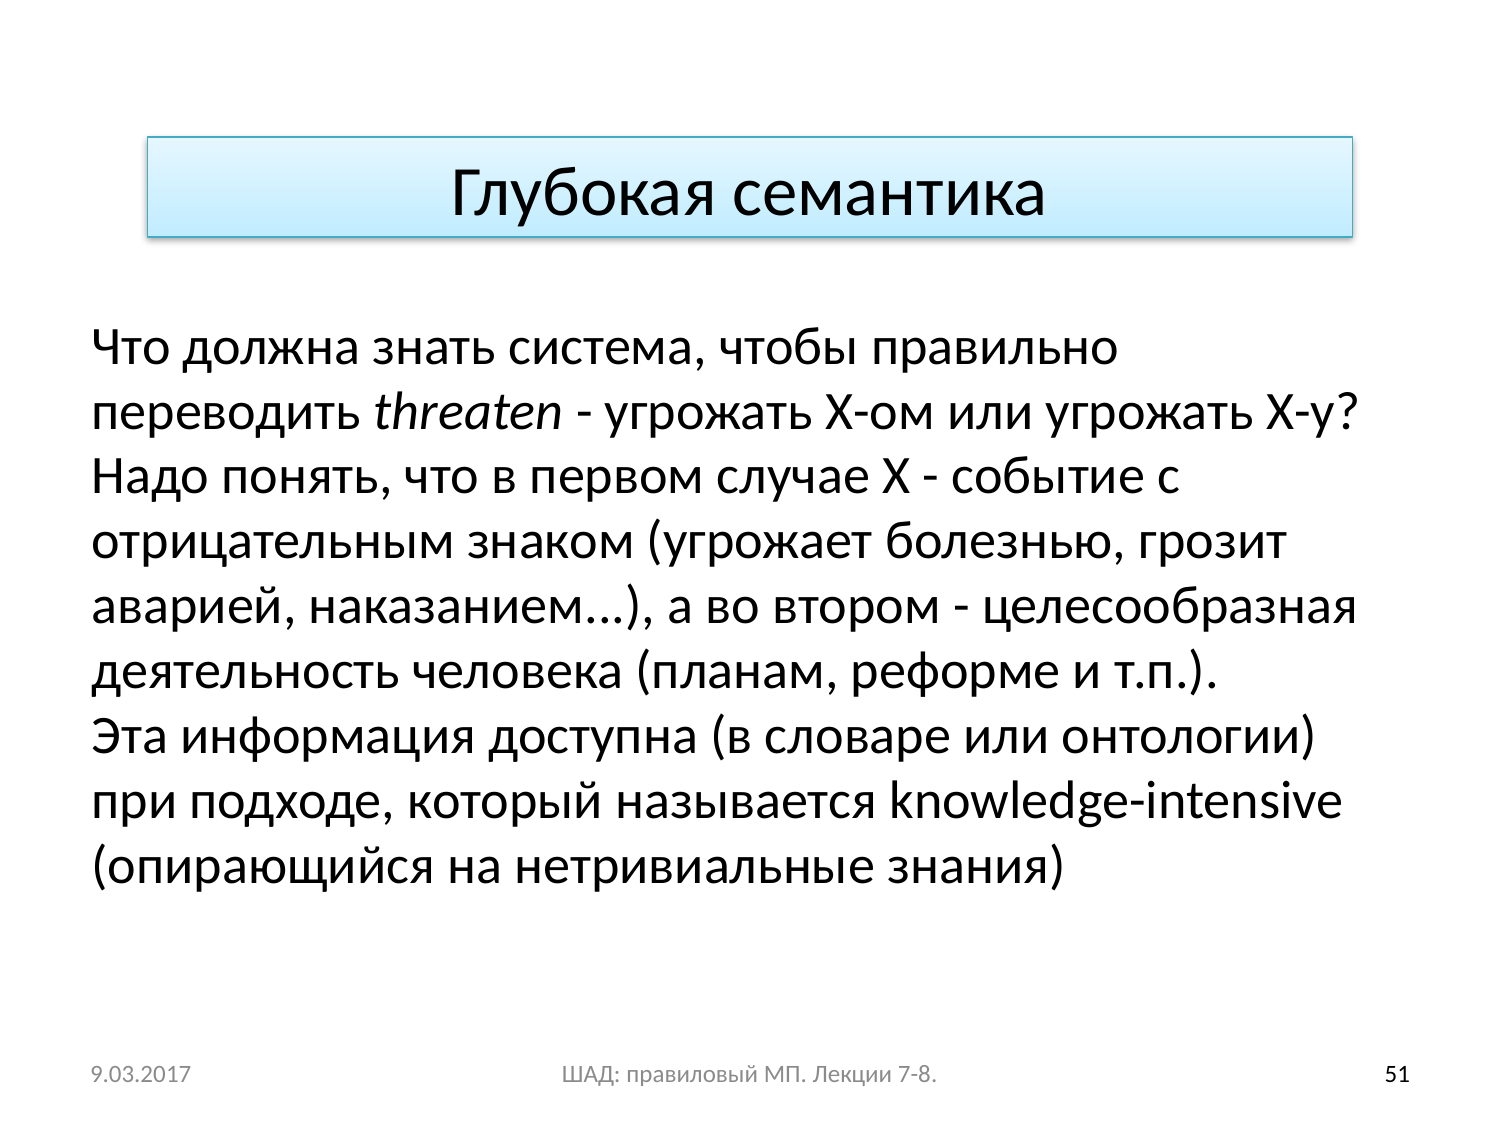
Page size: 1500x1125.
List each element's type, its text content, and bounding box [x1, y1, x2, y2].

text_box Глубокая семантика [147, 136, 1353, 238]
slide_number 51 [1074, 1042, 1425, 1103]
footer ШАД: правиловый МП. Лекции 7-8. [512, 1042, 988, 1103]
text_box Что должна знать система, чтобы правильно переводить threaten - угрожать Х-ом или угрожать Х-у? Надо понять, что в первом случае Х - событие с отрицательным знаком (угрожает болезнью, грозит аварией, наказанием...), а во втором - целесообразная деятельность человека (планам, реформе и т.п.). Эта информация доступна (в словаре или онтологии) при подходе, который называется knowledge-intensive (опирающийся на нетривиальные знания) [76, 302, 1412, 902]
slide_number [75, 1042, 425, 1103]
